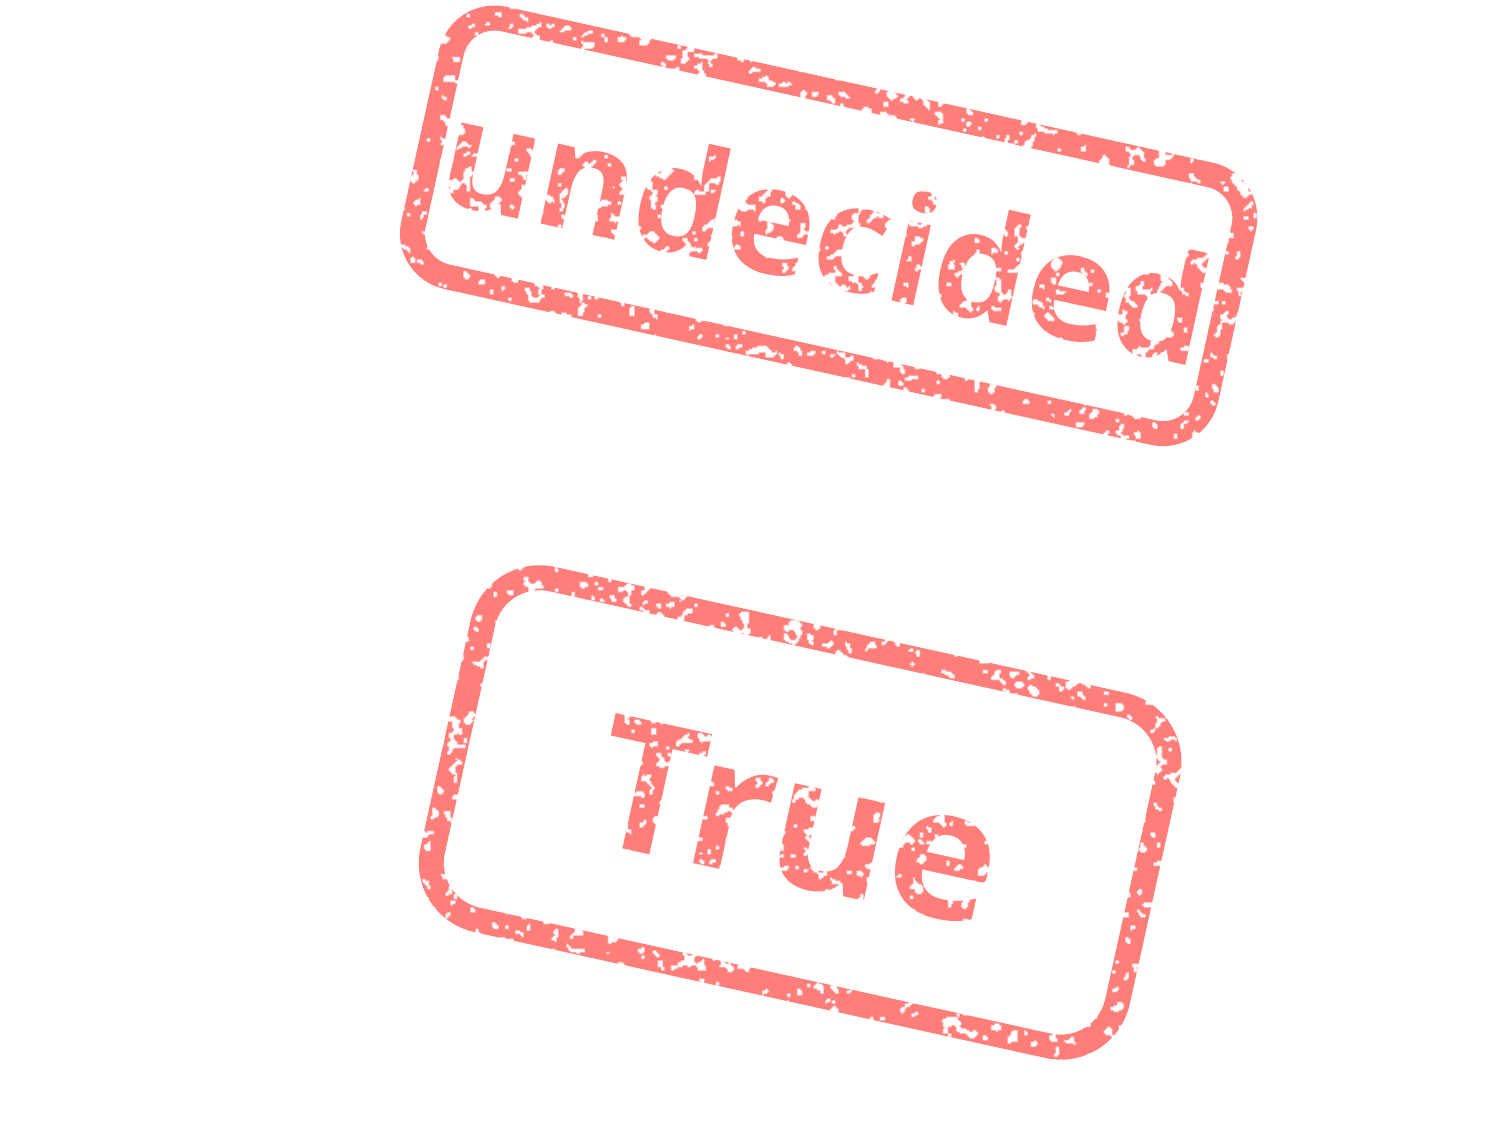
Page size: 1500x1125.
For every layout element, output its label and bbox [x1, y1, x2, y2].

picture [289, 0, 1312, 1082]
